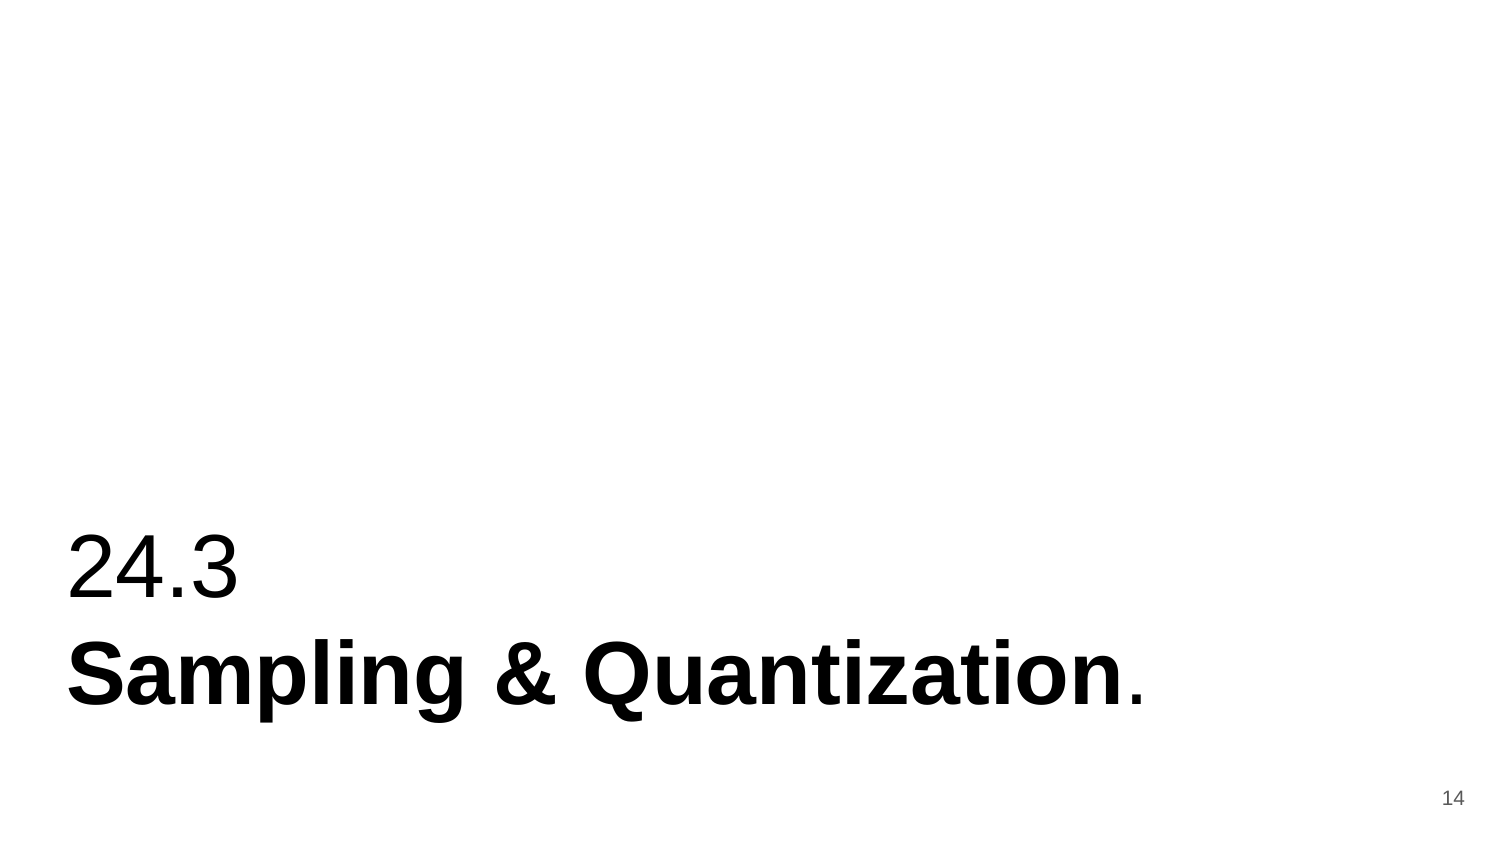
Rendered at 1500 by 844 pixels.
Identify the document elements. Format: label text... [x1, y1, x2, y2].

slide_number ‹#› [1389, 764, 1480, 830]
title 24.3 Sampling & Quantization. [51, 499, 1449, 731]
